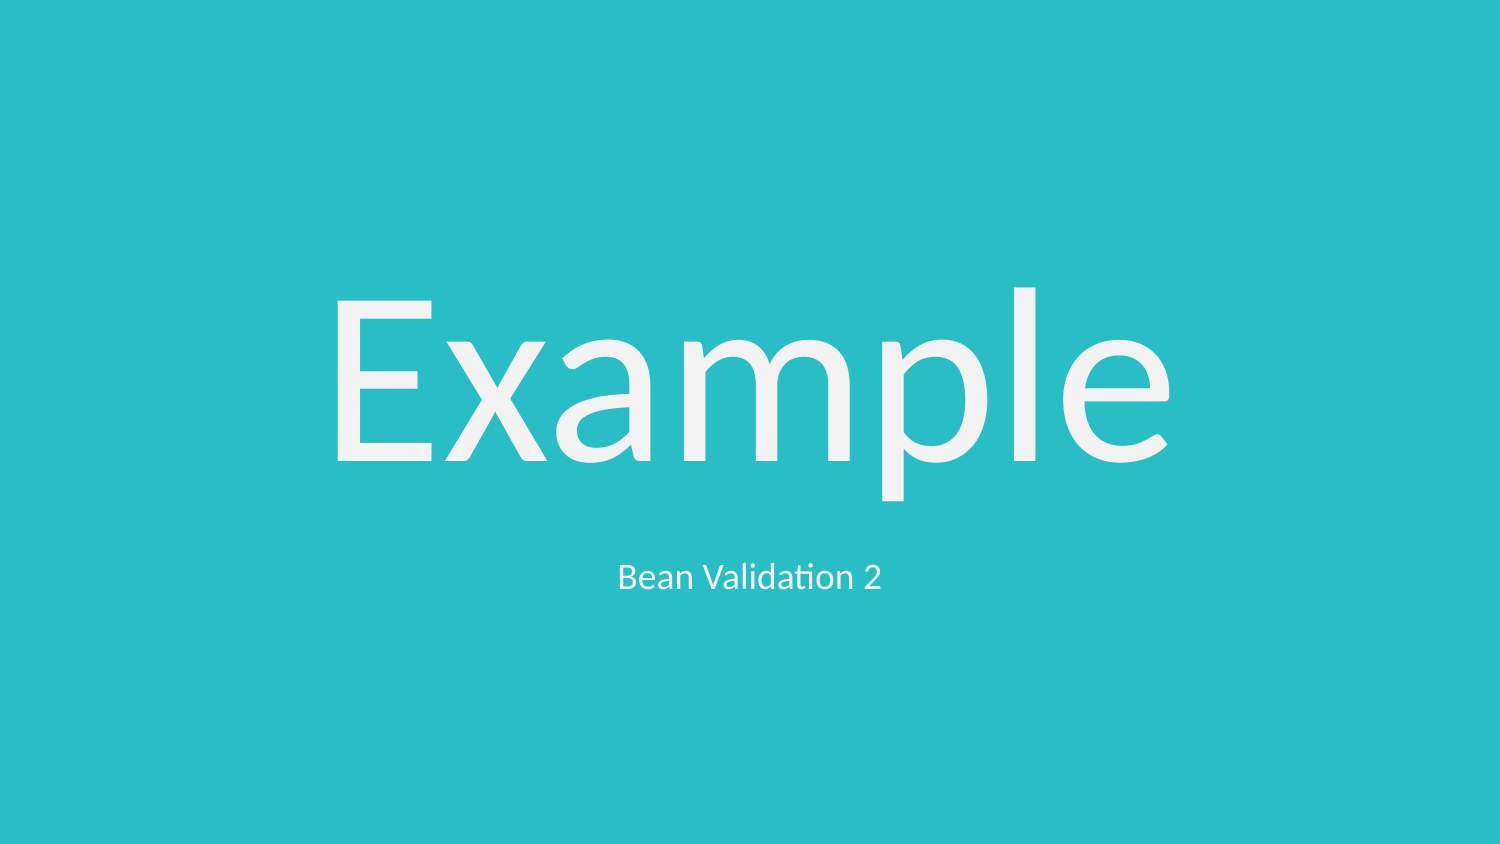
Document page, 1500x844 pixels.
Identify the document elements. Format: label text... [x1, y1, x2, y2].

text_box Example [75, 204, 1425, 527]
text_box Bean Validation 2 [261, 537, 1239, 751]
